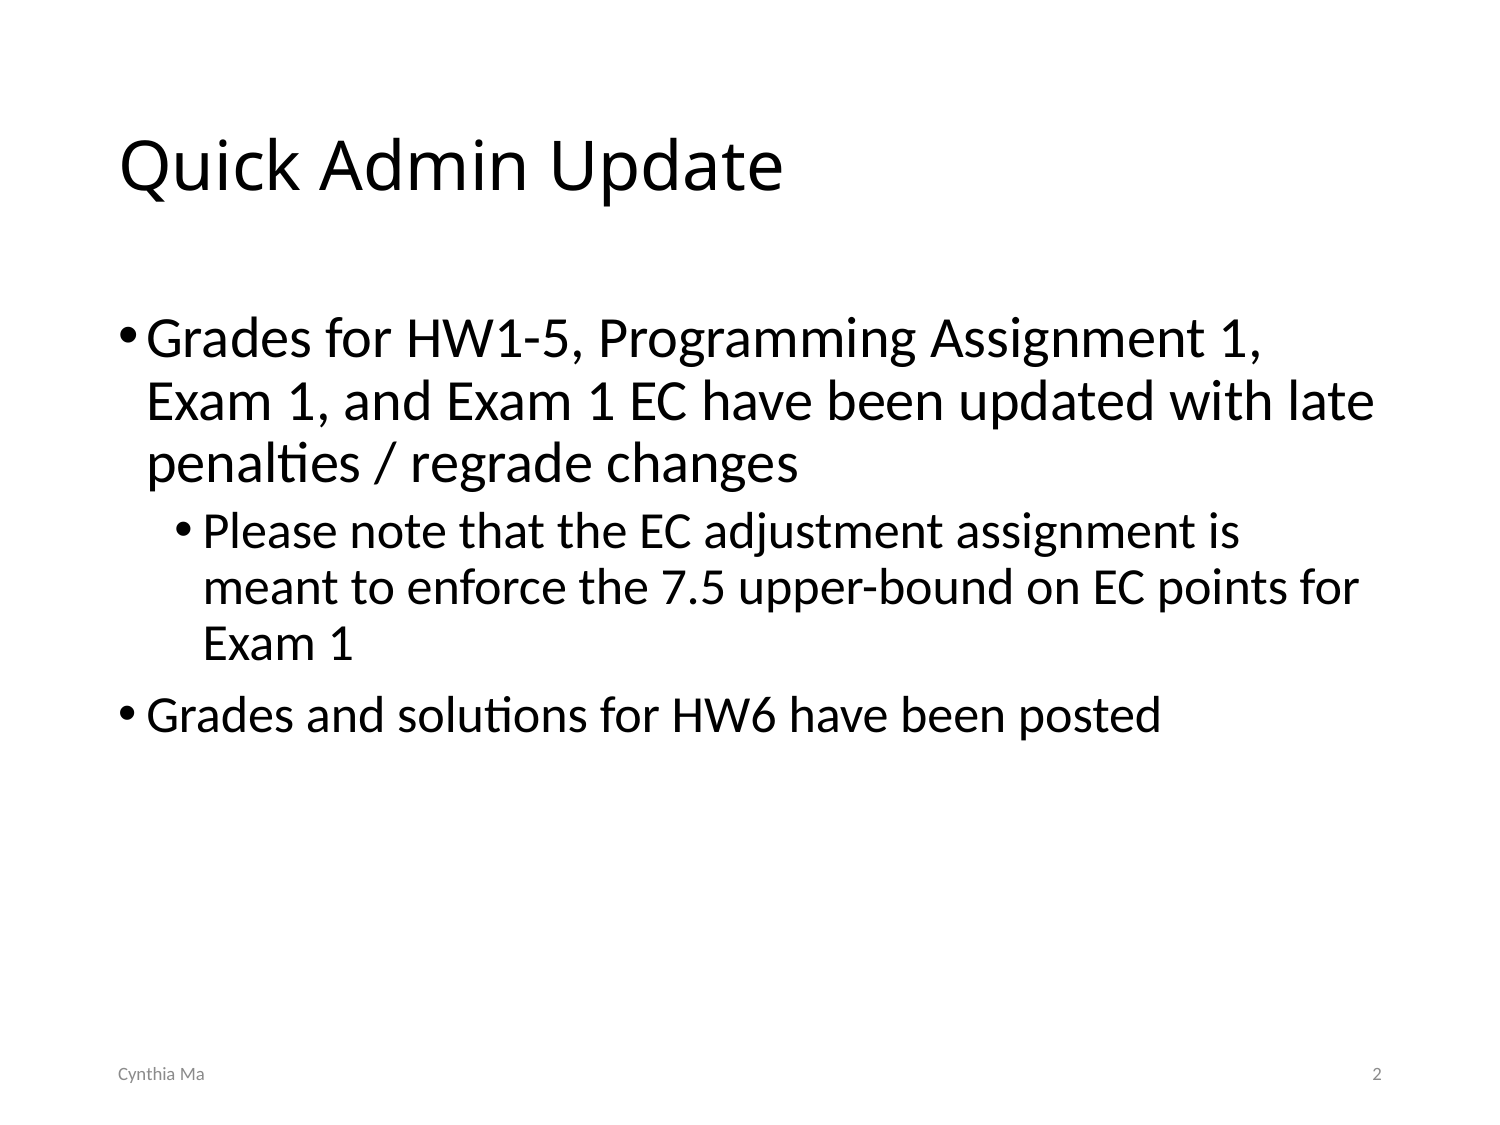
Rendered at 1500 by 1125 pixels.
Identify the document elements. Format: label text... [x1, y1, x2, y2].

title Quick Admin Update [103, 59, 1397, 278]
slide_number Cynthia Ma [103, 1042, 441, 1103]
slide_number 2 [1059, 1042, 1397, 1103]
list Grades for HW1-5, Programming Assignment 1, Exam 1, and Exam 1 EC have been updated with late penalties / regrade changes Please note that the EC adjustment assignment is meant to enforce the 7.5 upper-bound on EC points for Exam 1 Grades and solutions for HW6 have been posted [103, 299, 1397, 1014]
